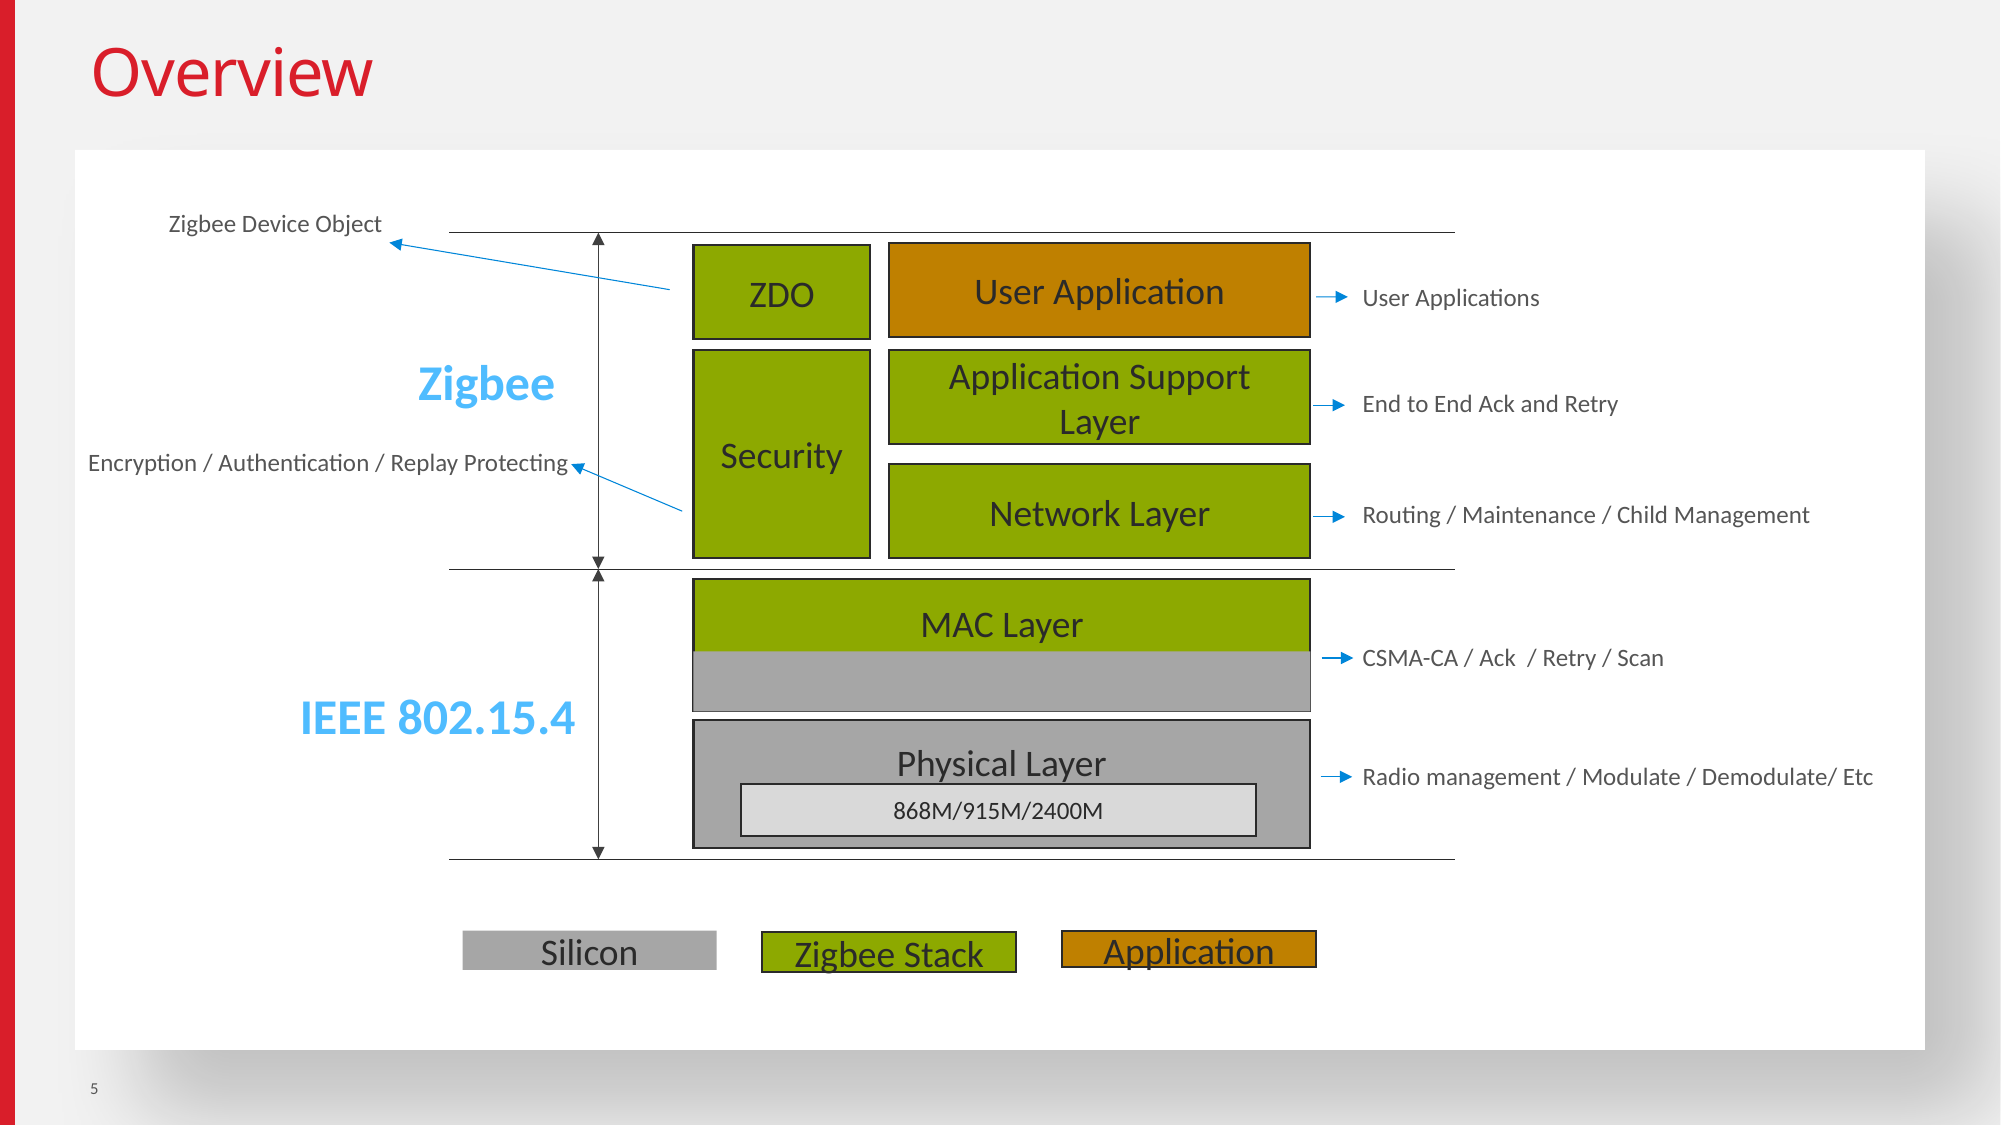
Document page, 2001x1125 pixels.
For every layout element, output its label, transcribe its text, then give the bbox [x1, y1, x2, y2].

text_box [389, 242, 670, 290]
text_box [571, 464, 683, 512]
text_box CSMA-CA / Ack / Retry / Scan [1455, 634, 1894, 679]
text_box End to End Ack and Retry [1455, 379, 1894, 425]
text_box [273, 232, 1455, 972]
text_box Routing / Maintenance / Child Management [1455, 491, 1894, 536]
text_box Encryption / Authentication / Replay Protecting [73, 439, 273, 484]
text_box Zigbee Device Object [154, 200, 404, 246]
title Overview [75, 0, 1925, 150]
text_box User Applications [1455, 274, 1894, 320]
text_box Radio management / Modulate / Demodulate/ Etc [1455, 753, 1894, 799]
slide_number 5 [75, 1050, 128, 1125]
